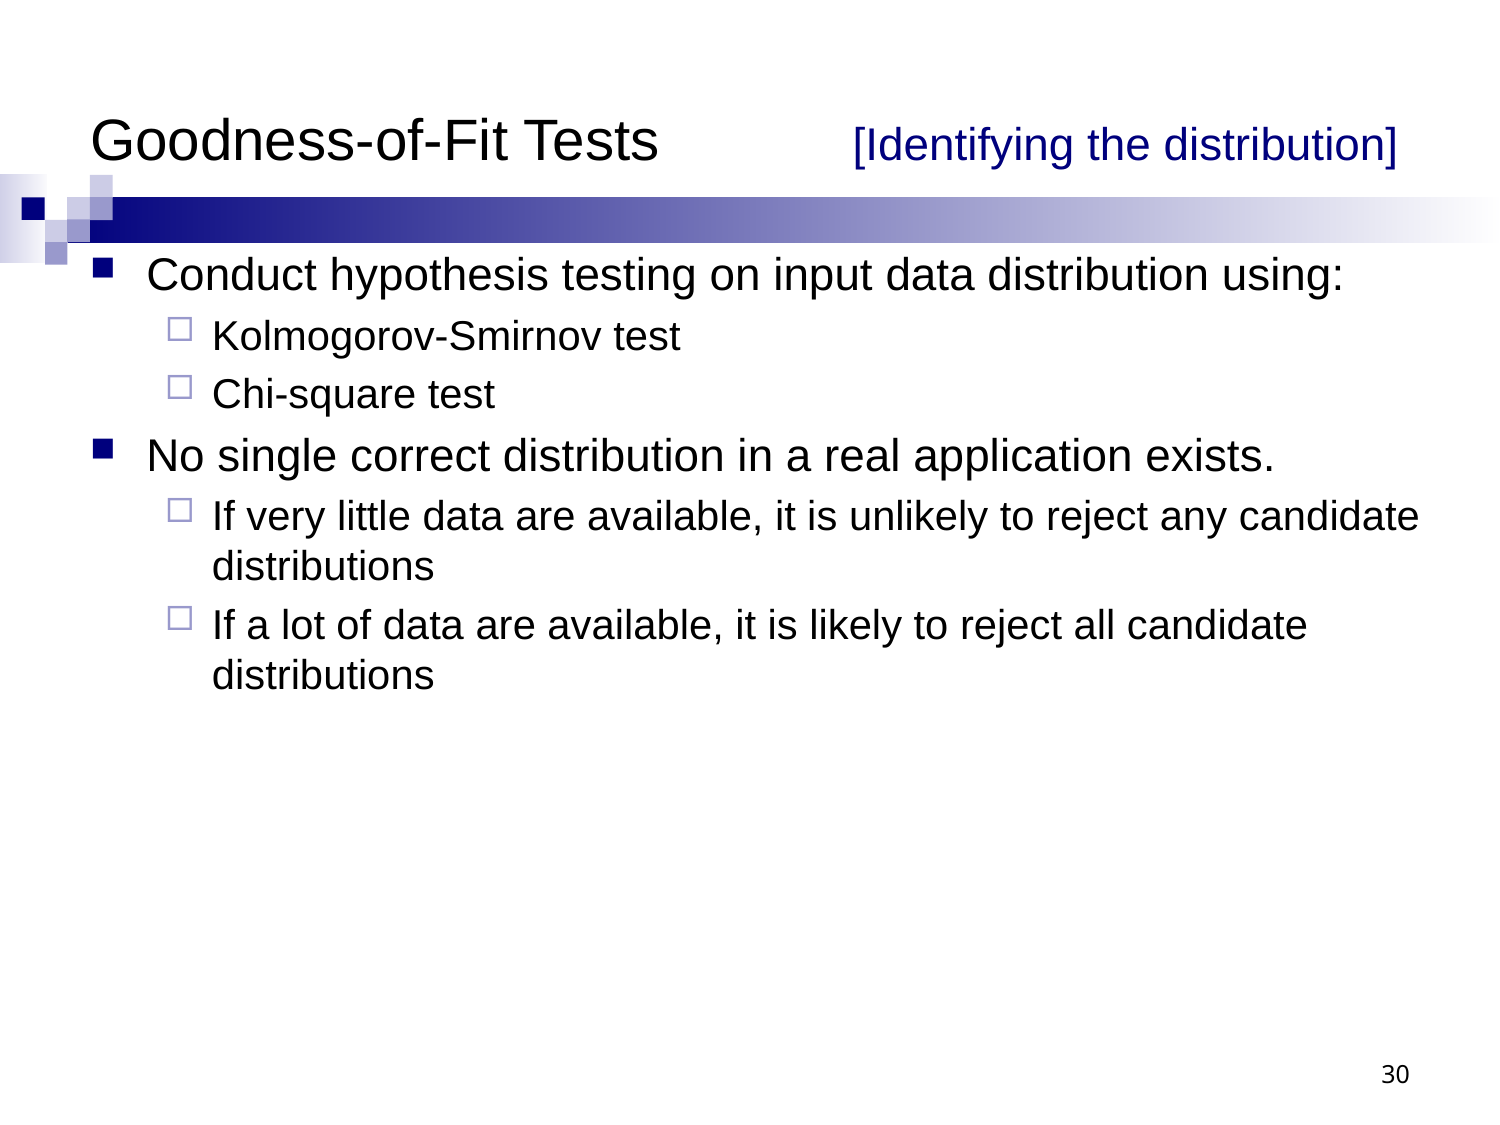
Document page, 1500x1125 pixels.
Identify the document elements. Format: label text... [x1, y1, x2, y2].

text_box [287, 524, 400, 661]
slide_number 30 [1074, 1025, 1426, 1101]
title Goodness-of-Fit Tests [Identifying the distribution] [75, 75, 1425, 200]
list Conduct hypothesis testing on input data distribution using: Kolmogorov-Smirnov test Chi-square test No single correct distribution in a real application exists. If very little data are available, it is unlikely to reject any candidate distributions If a lot of data are available, it is likely to reject all candidate distributions [75, 237, 1450, 1025]
